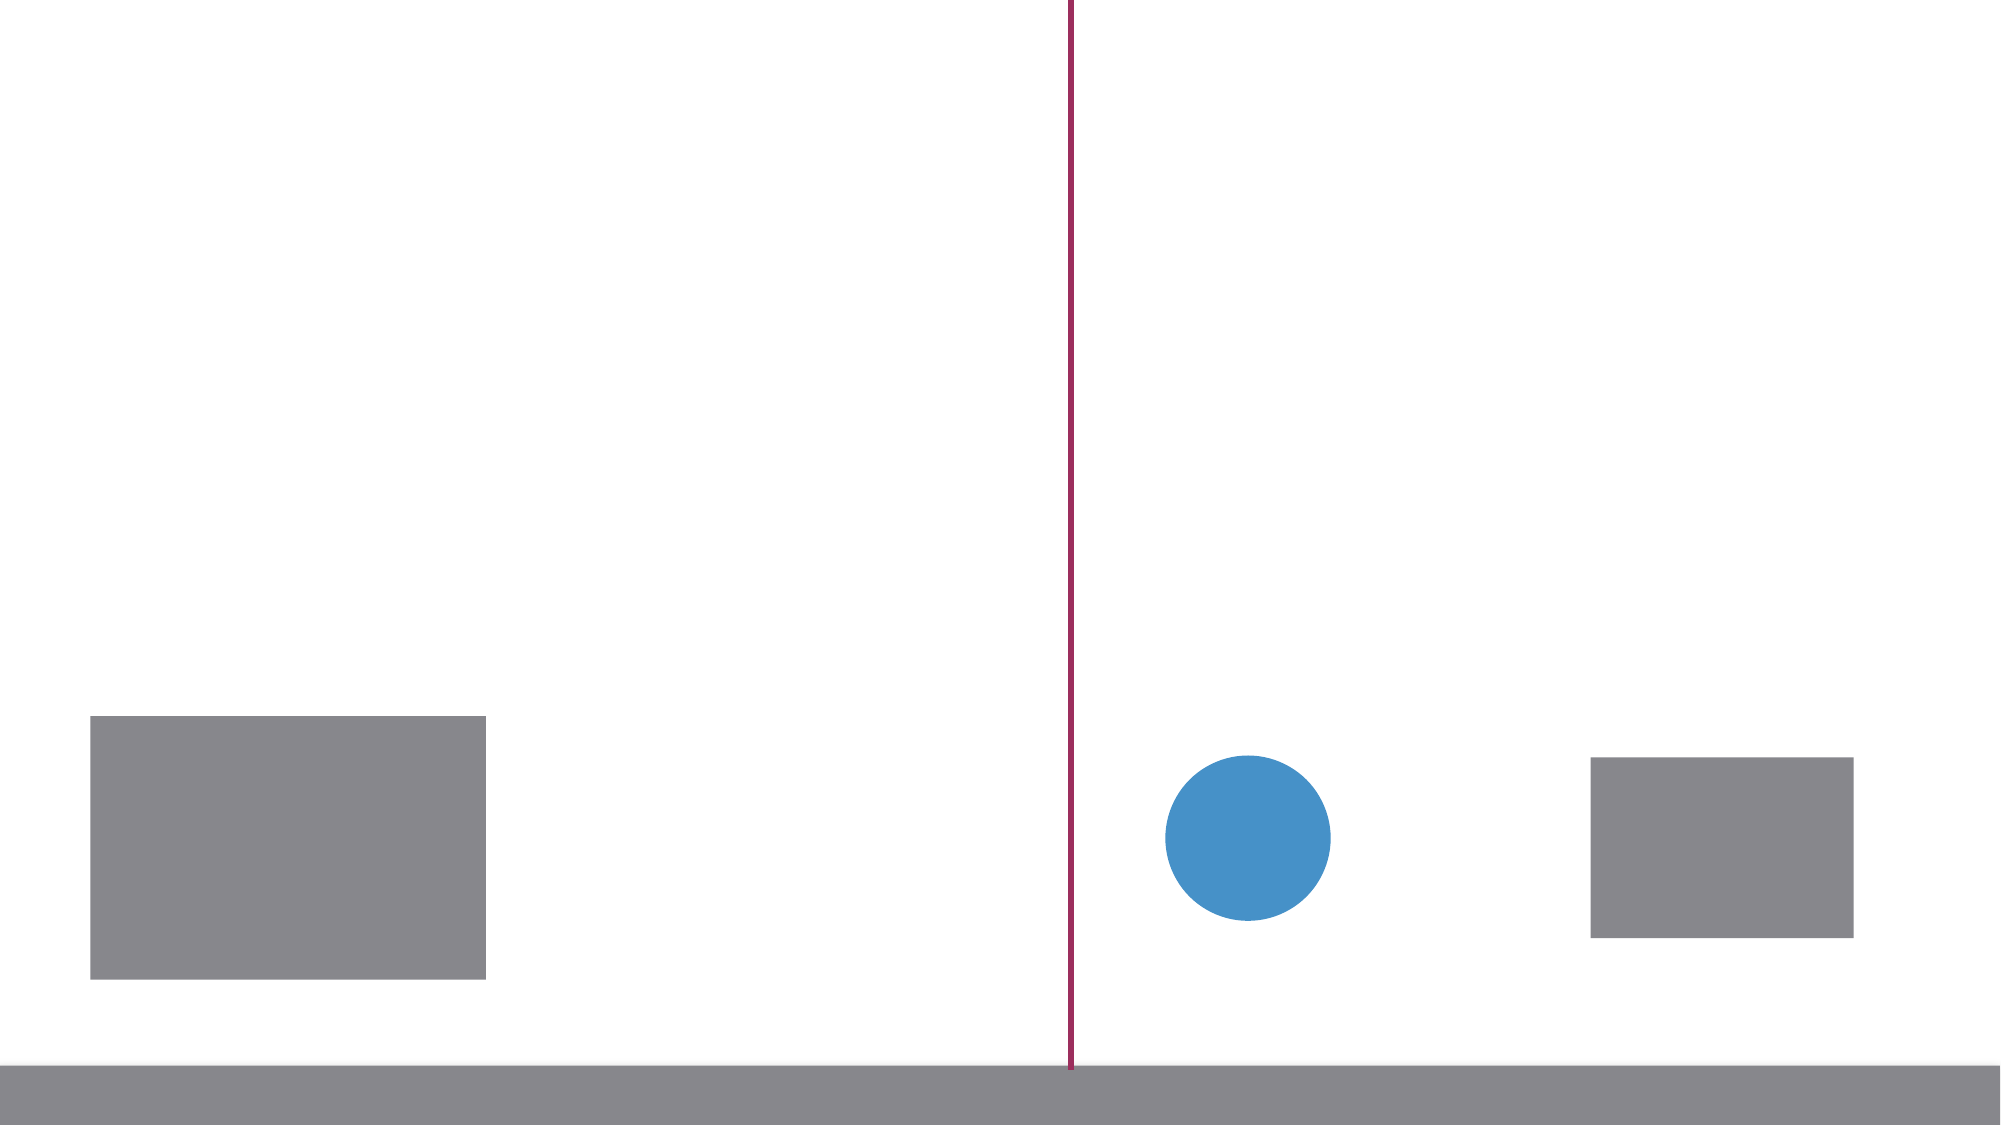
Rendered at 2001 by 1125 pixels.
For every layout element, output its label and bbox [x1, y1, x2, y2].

text_box [1163, 753, 1333, 923]
text_box [89, 714, 487, 981]
text_box [1589, 756, 1855, 940]
